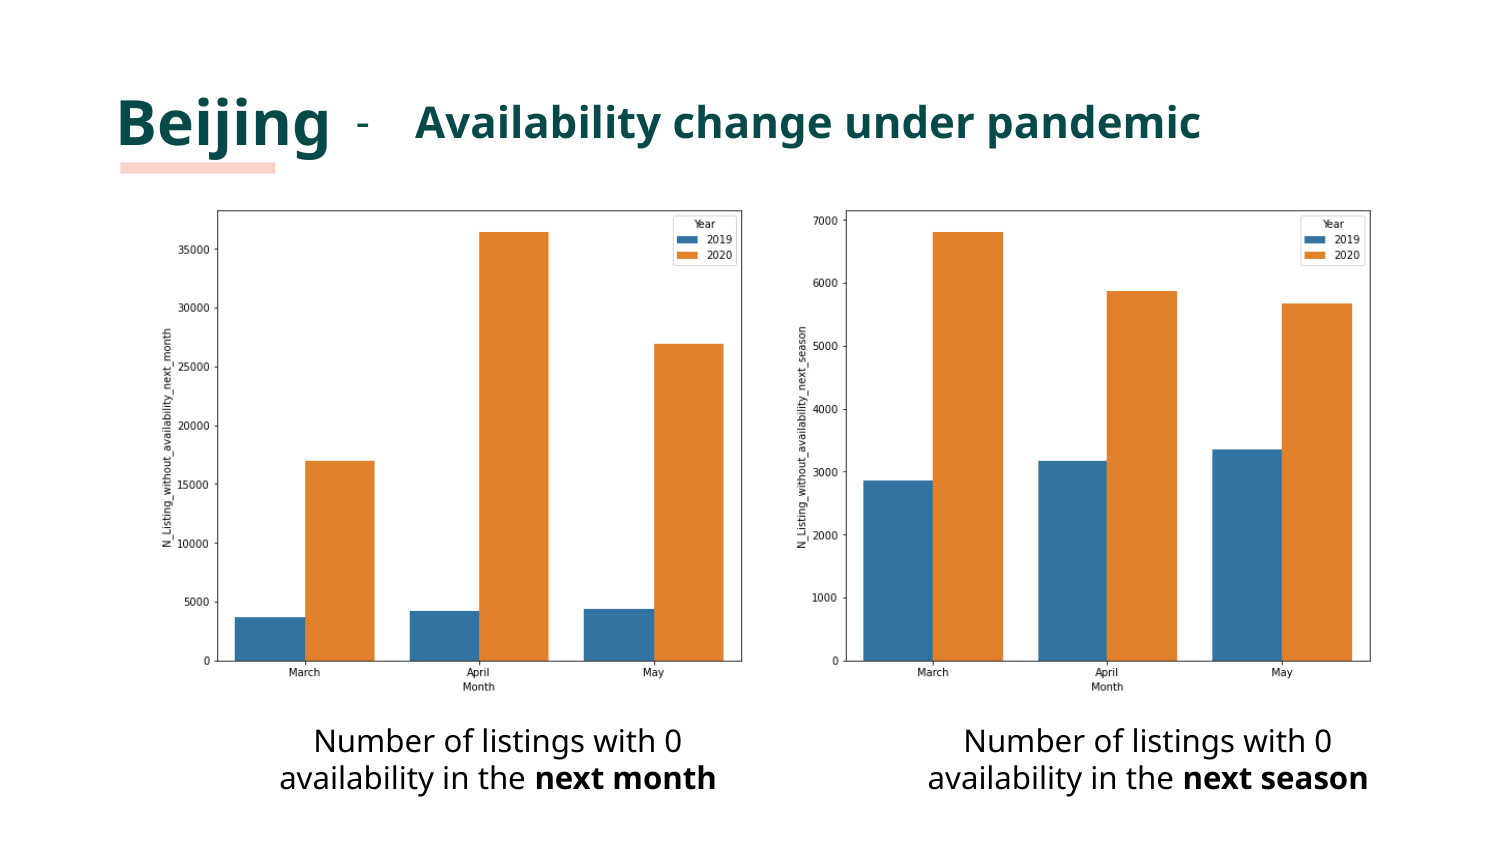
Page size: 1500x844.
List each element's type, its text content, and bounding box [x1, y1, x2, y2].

picture [113, 198, 1387, 707]
title Beijing [100, 68, 1499, 163]
text_box Number of listings with 0 availability in the next month [229, 715, 767, 774]
text_box [120, 162, 276, 174]
title Availability change under pandemic [325, 79, 1500, 174]
text_box Number of listings with 0 availability in the next season [879, 706, 1417, 774]
